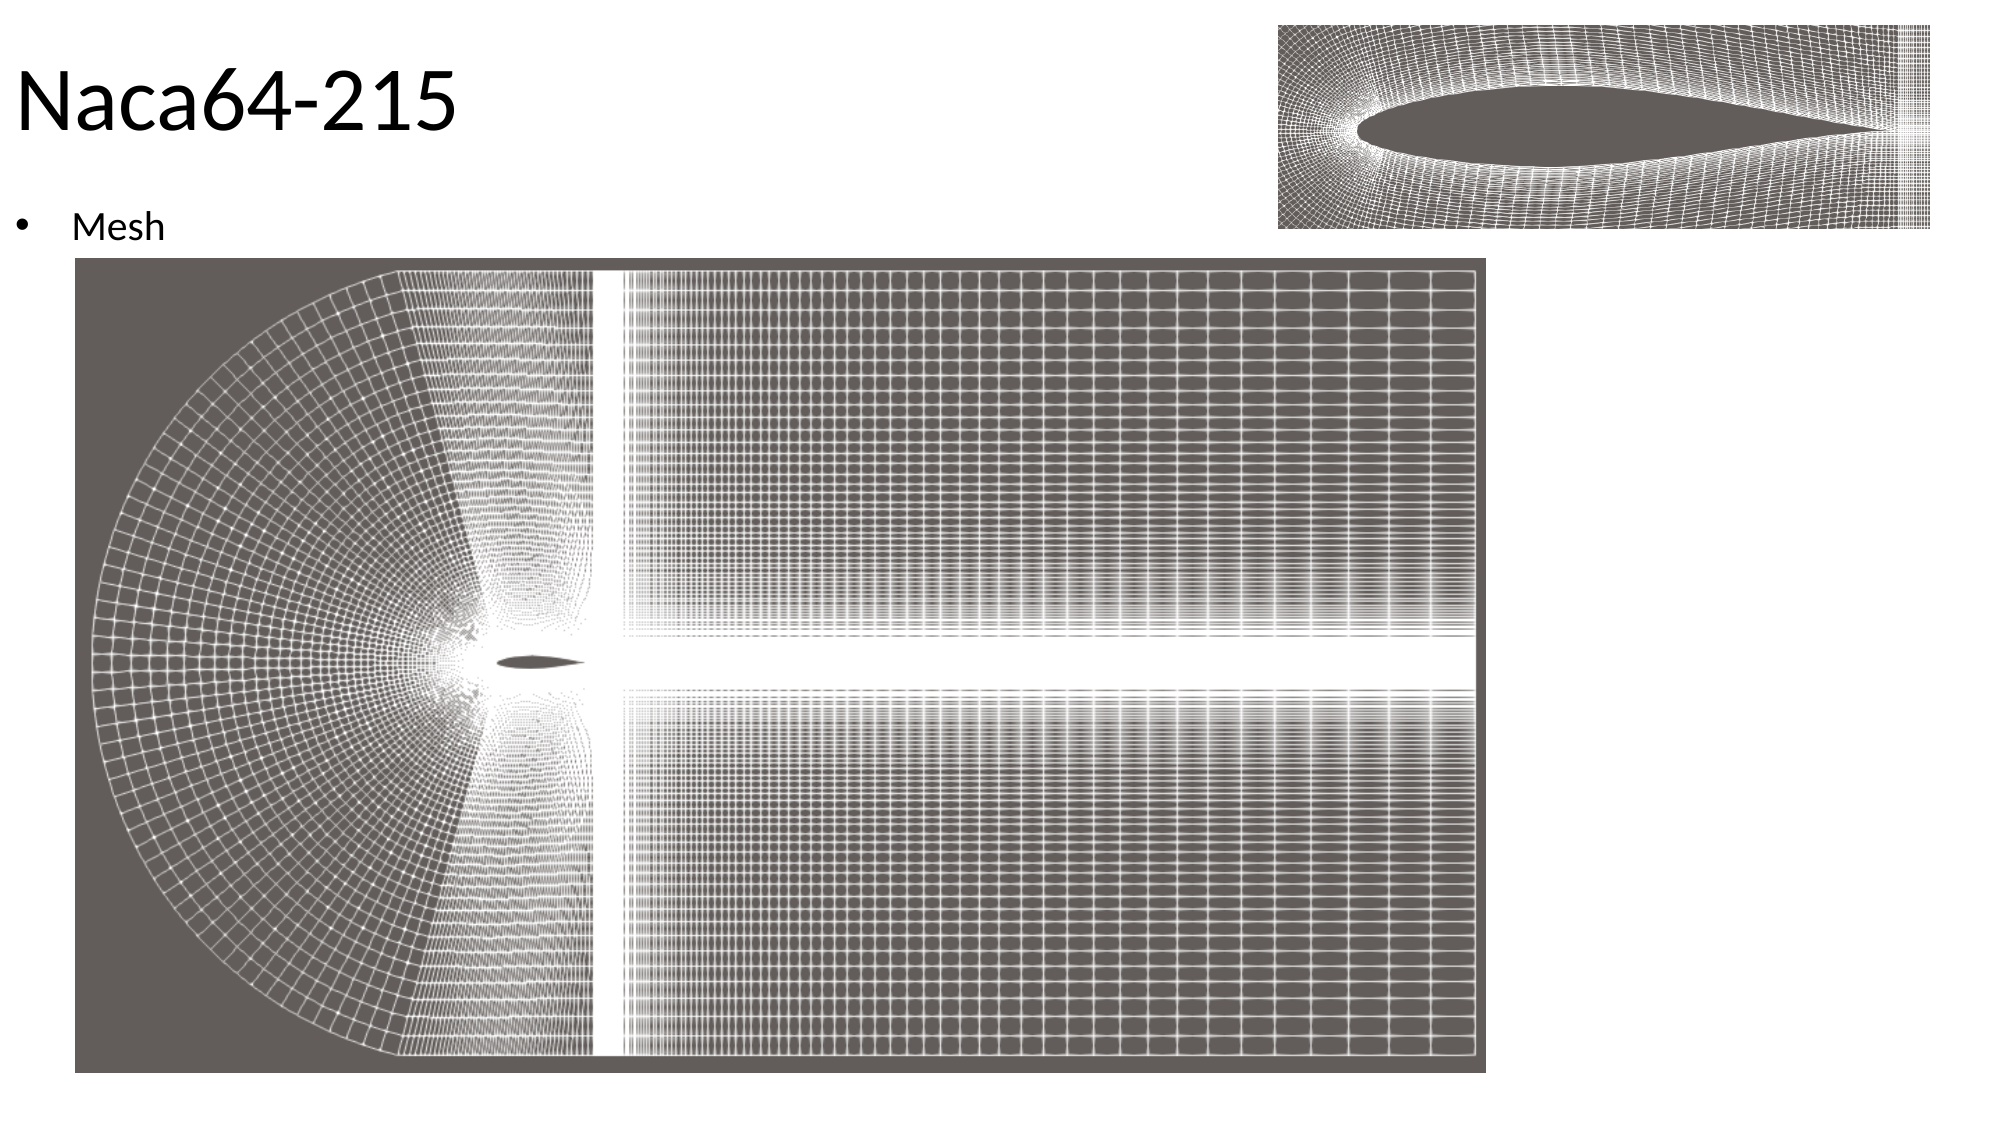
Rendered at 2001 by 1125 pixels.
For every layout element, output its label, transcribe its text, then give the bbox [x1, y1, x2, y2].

picture [74, 257, 1486, 1074]
title Naca64-215 [0, 0, 1800, 188]
picture [1277, 24, 1930, 230]
list Mesh [0, 191, 1800, 934]
